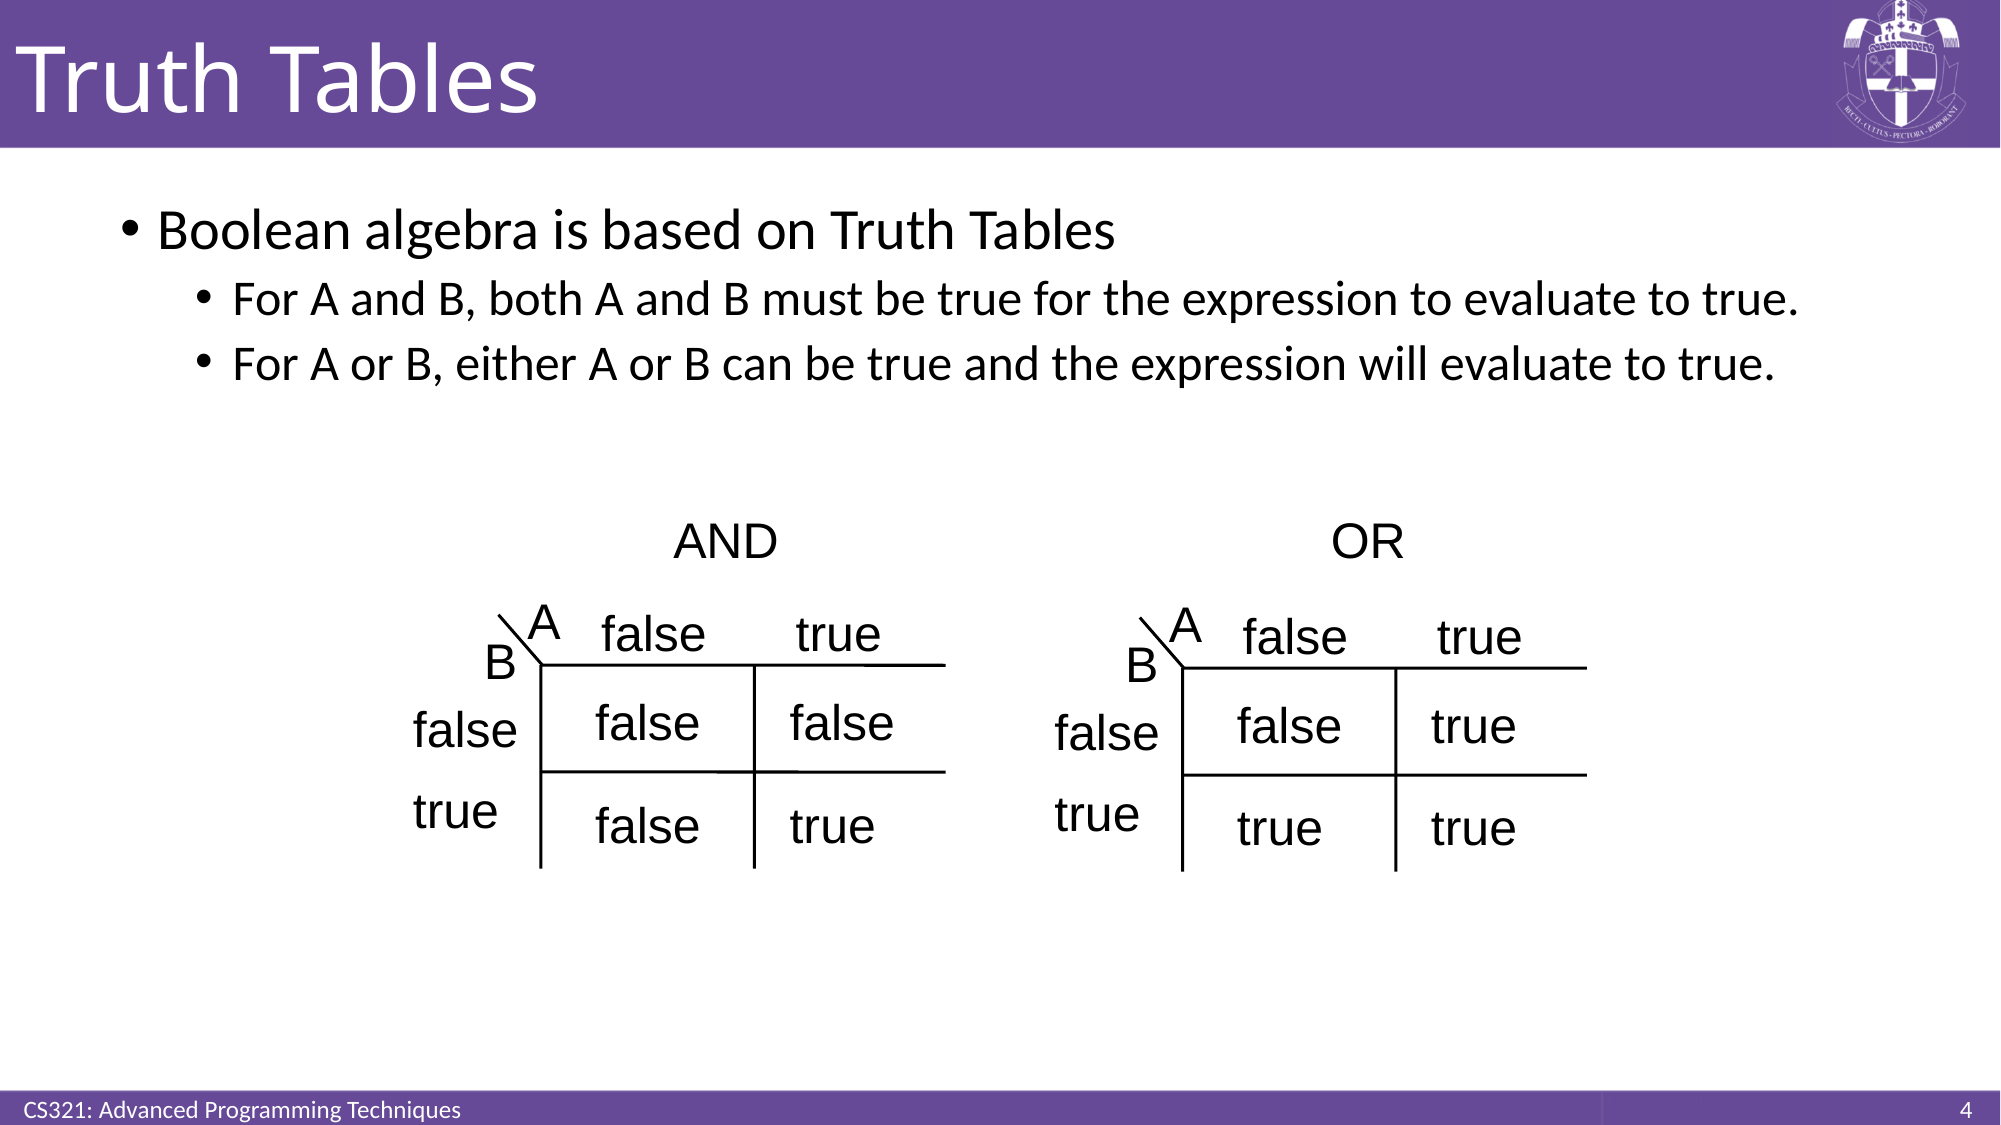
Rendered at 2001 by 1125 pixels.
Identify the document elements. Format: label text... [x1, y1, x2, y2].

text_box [412, 508, 1587, 872]
slide_number 4 [1862, 1078, 1994, 1125]
footer CS321: Advanced Programming Techniques [8, 1078, 499, 1125]
list Boolean algebra is based on Truth Tables For A and B, both A and B must be true for the expression to evaluate to true. For A or B, either A or B can be true and the expression will evaluate to true. [105, 191, 1831, 906]
title Truth Tables [0, 0, 1725, 192]
picture [0, 0, 2001, 1125]
